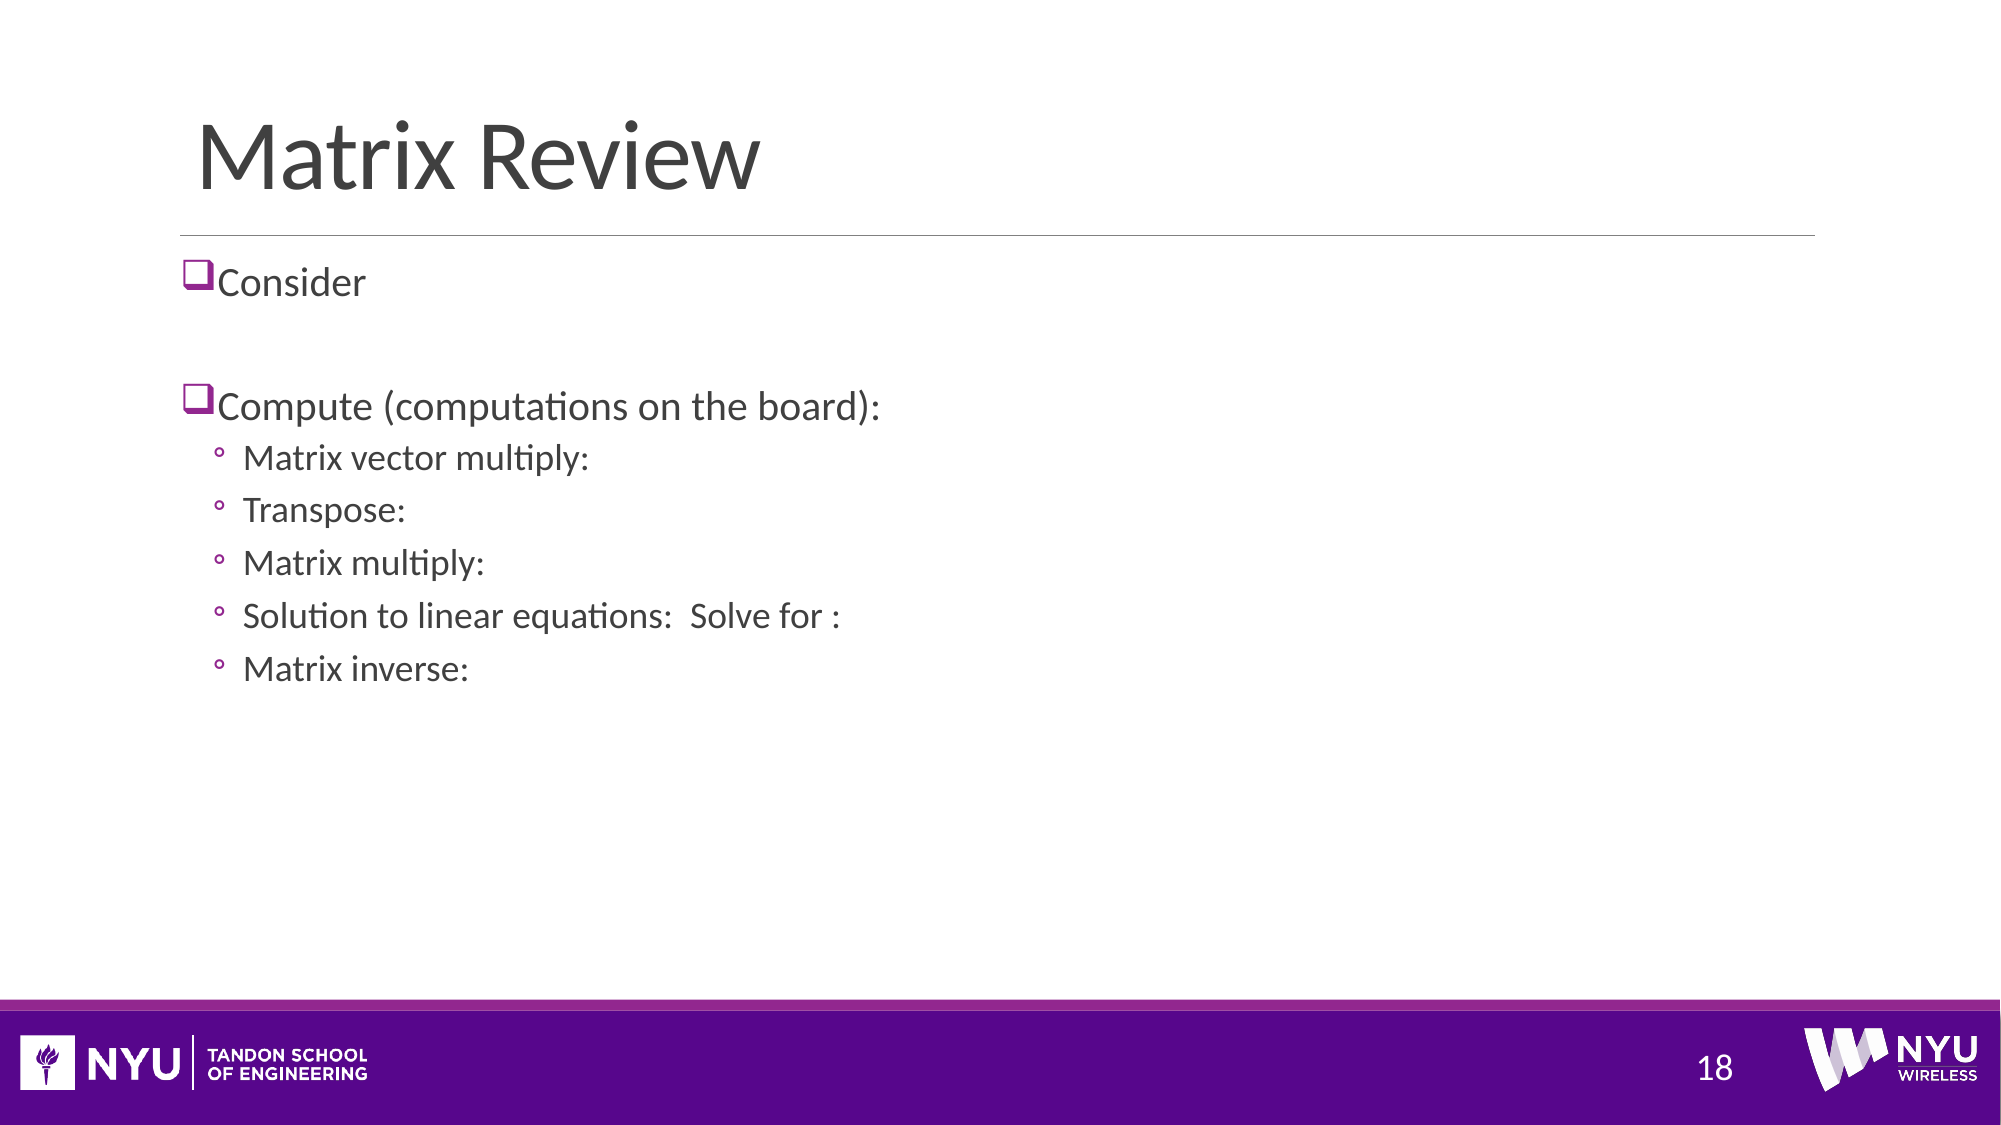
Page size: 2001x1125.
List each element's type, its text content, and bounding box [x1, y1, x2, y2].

title Matrix Review [180, 47, 1830, 218]
slide_number 18 [1533, 1035, 1749, 1096]
